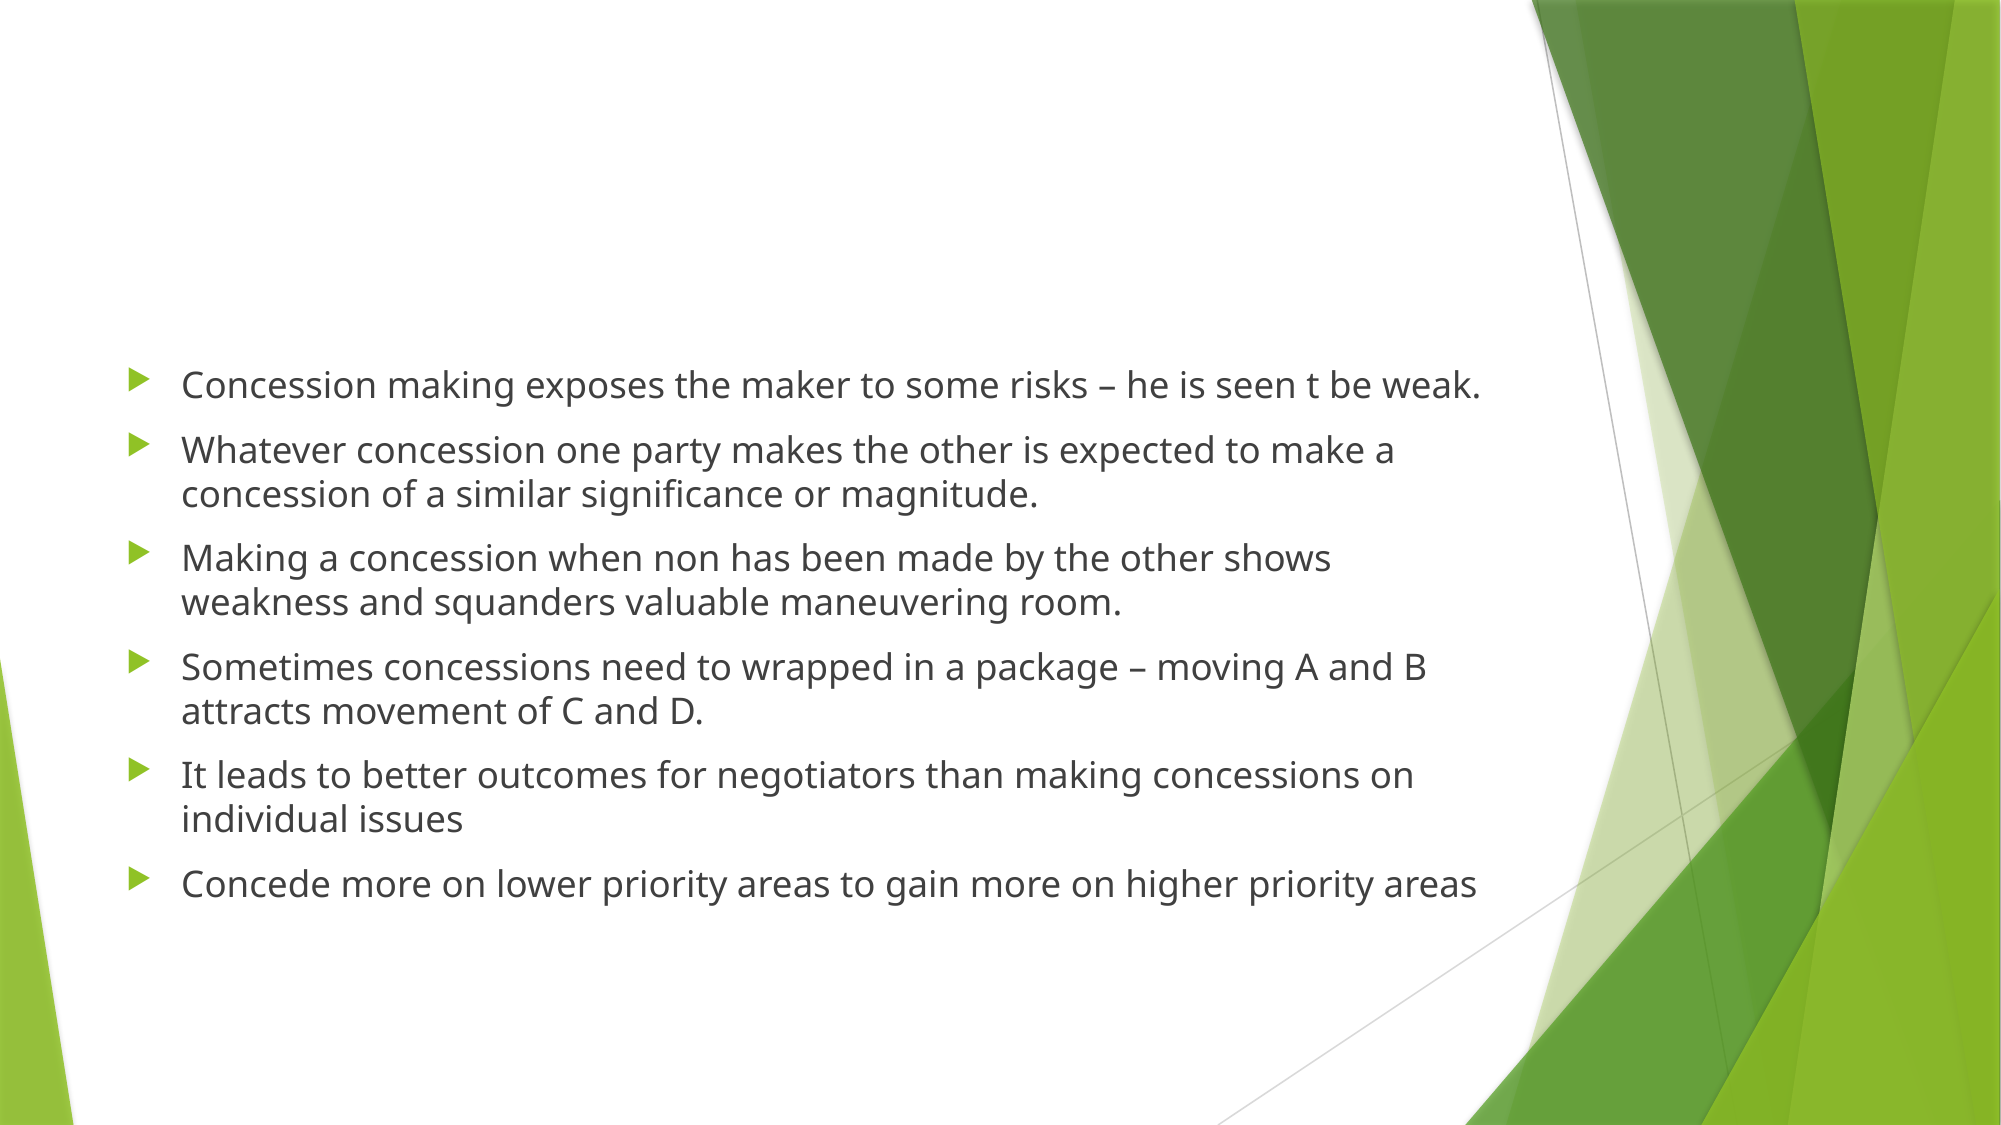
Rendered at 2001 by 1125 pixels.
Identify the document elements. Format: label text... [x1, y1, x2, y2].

list Concession making exposes the maker to some risks – he is seen t be weak. Whatever concession one party makes the other is expected to make a concession of a similar significance or magnitude. Making a concession when non has been made by the other shows weakness and squanders valuable maneuvering room. Sometimes concessions need to wrapped in a package – moving A and B attracts movement of C and D. It leads to better outcomes for negotiators than making concessions on individual issues Concede more on lower priority areas to gain more on higher priority areas [111, 354, 1522, 992]
